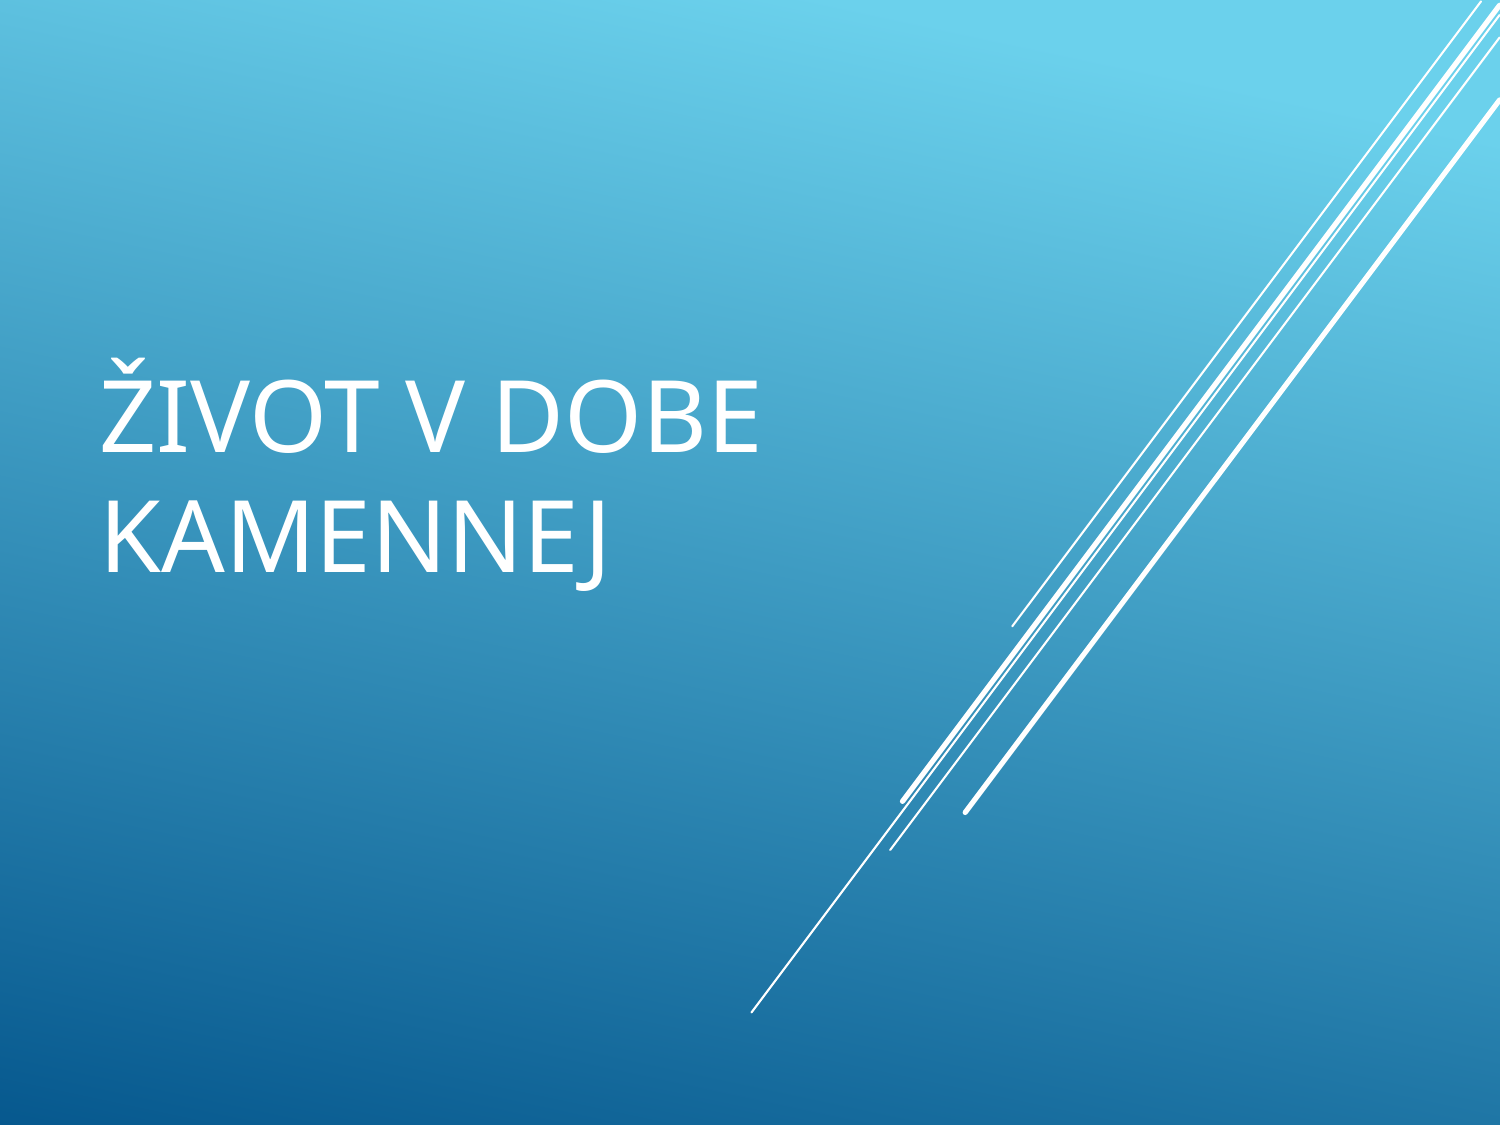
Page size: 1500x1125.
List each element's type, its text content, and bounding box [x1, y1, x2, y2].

title Život v dobe kamennej [84, 112, 1069, 600]
